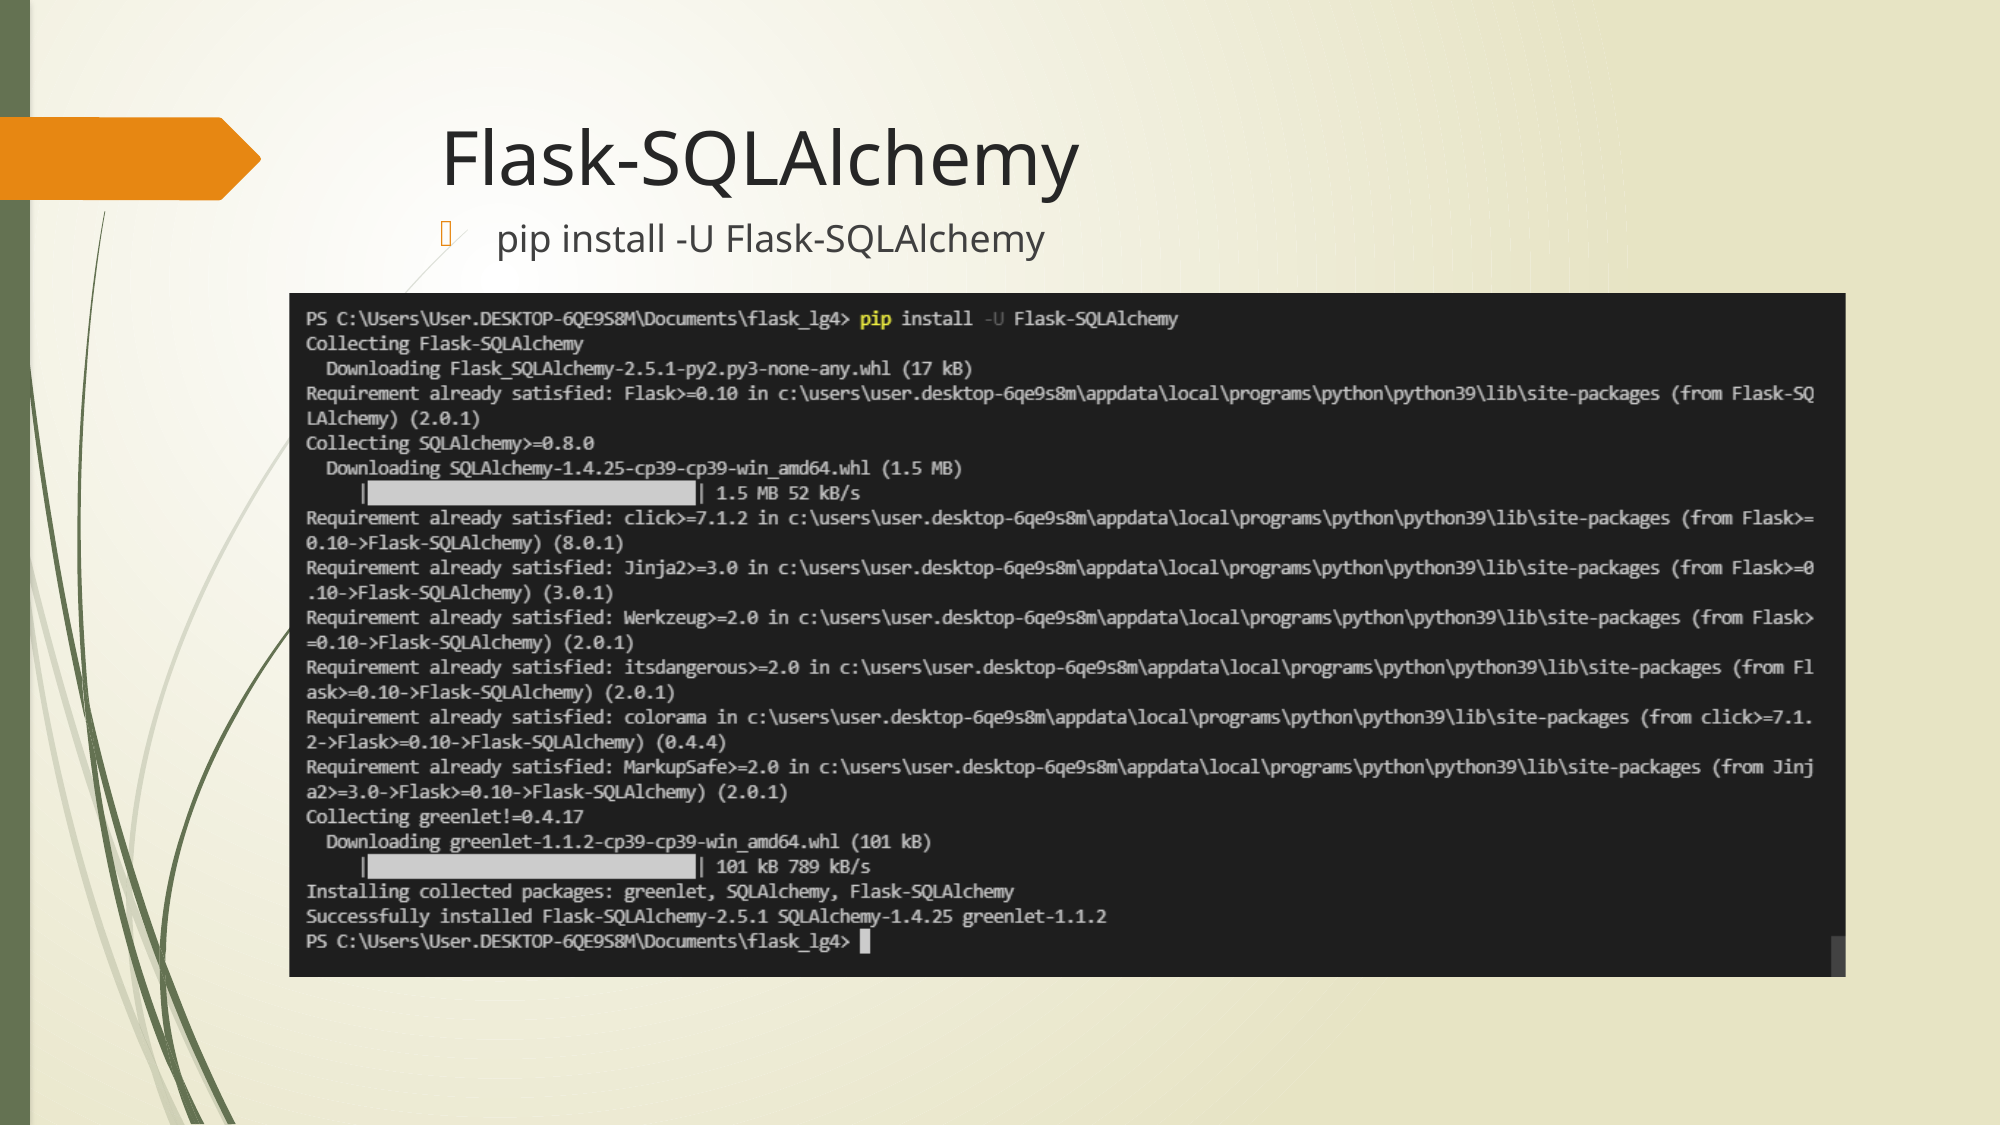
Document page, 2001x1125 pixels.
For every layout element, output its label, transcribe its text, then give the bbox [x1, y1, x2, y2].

picture [289, 293, 1846, 977]
title Flask-SQLAlchemy [425, 102, 1888, 207]
list pip install -U Flask-SQLAlchemy [424, 207, 1888, 828]
